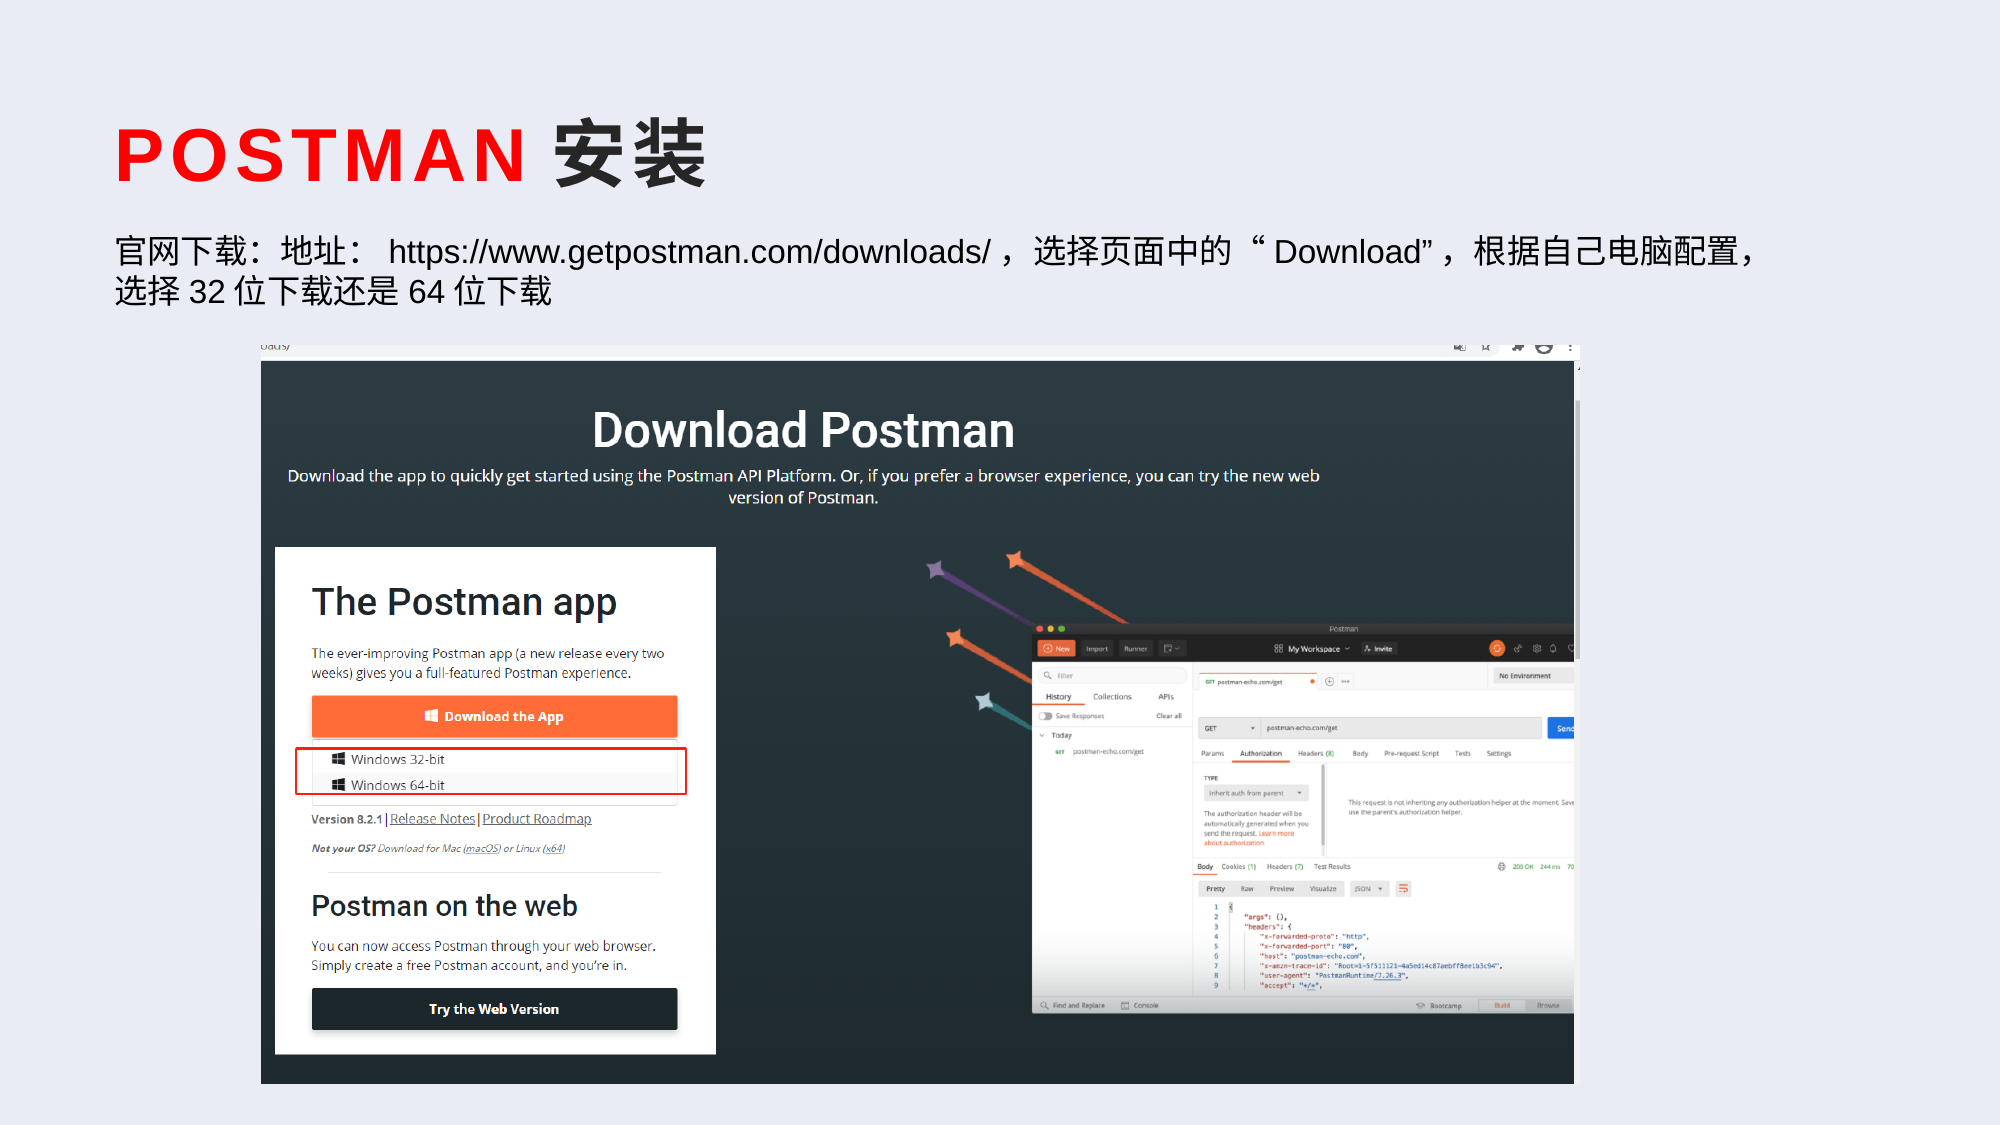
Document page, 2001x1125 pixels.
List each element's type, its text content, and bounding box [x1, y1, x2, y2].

picture [261, 345, 1580, 1084]
text_box 官网下载：地址：https://www.getpostman.com/downloads/，选择页面中的“Download”，根据自己电脑配置，选择32位下载还是64位下载 [99, 223, 1770, 318]
text_box POSTMAN安装 [99, 93, 1942, 210]
